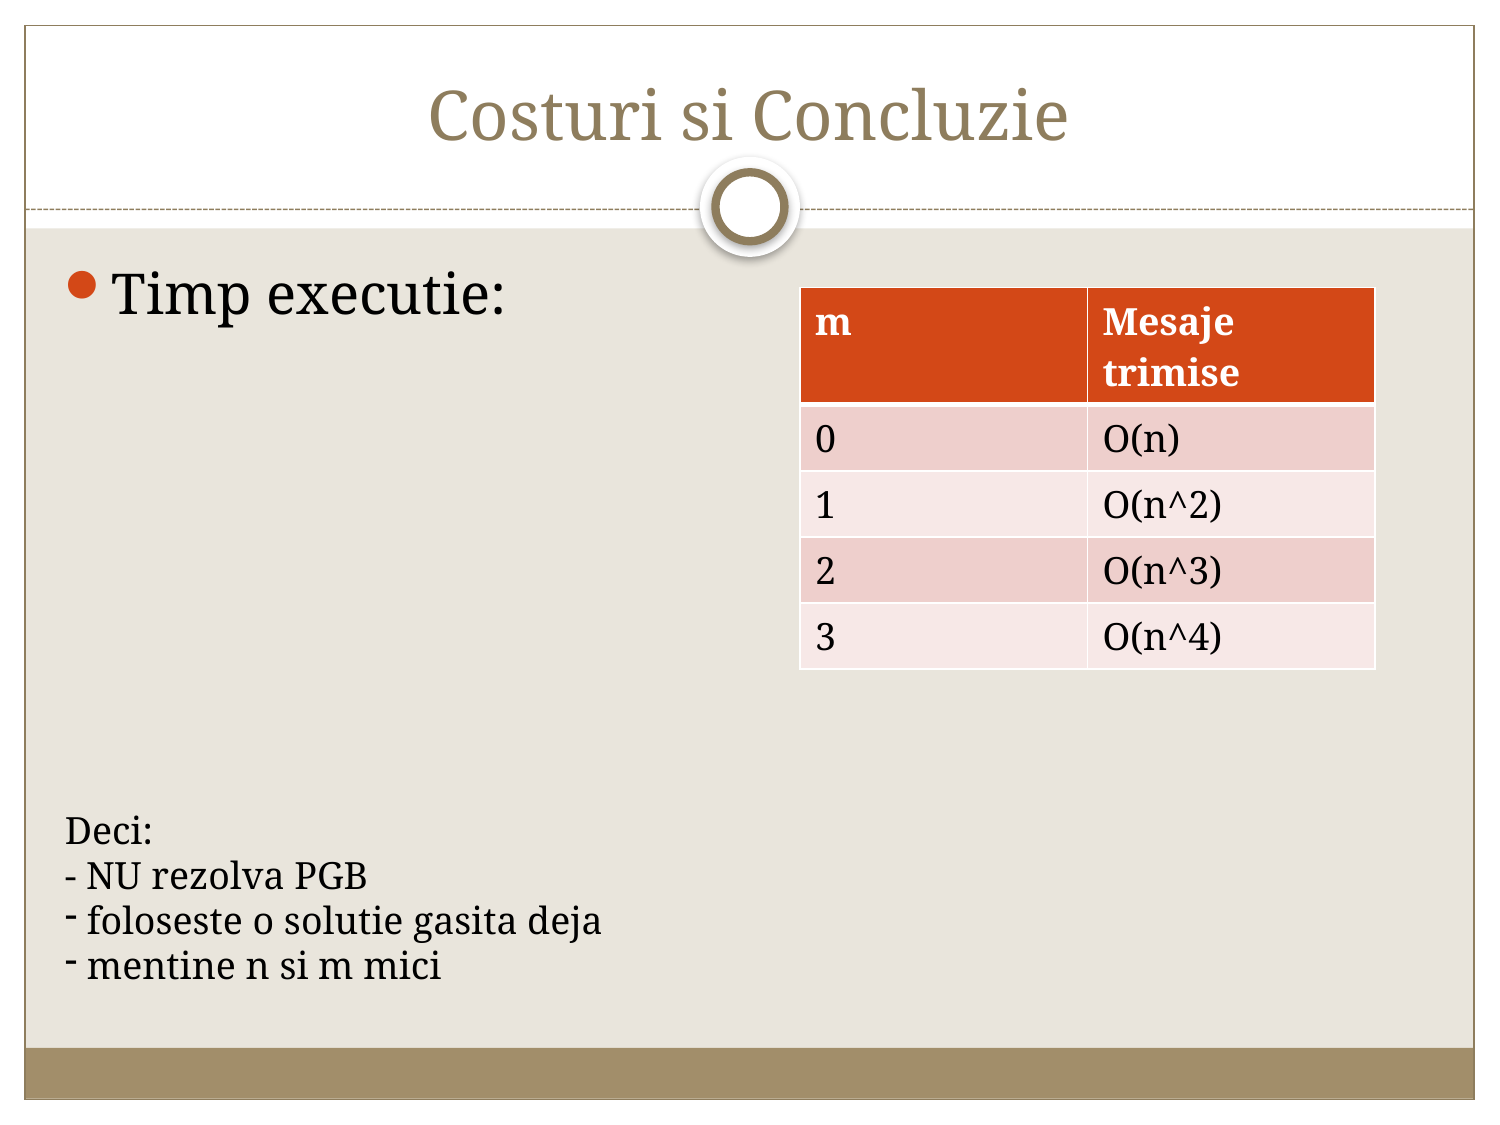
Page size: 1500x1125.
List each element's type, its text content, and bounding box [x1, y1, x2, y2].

table_cell 2 [801, 538, 1087, 602]
list Timp executie: [49, 250, 1445, 1001]
table_header Mesaje trimise [1088, 288, 1374, 402]
table_cell 0 [801, 407, 1087, 470]
table_cell 1 [801, 472, 1087, 536]
table_header m [801, 288, 1087, 402]
title Costuri si Concluzie [49, 37, 1450, 162]
table_cell O(n) [1088, 407, 1374, 470]
text_box Deci: - NU rezolva PGB foloseste o solutie gasita deja mentine n si m mici [49, 799, 863, 1040]
table_cell 3 [801, 604, 1087, 668]
table_cell O(n^3) [1088, 538, 1374, 602]
table_cell O(n^2) [1088, 472, 1374, 536]
table_cell O(n^4) [1088, 604, 1374, 668]
